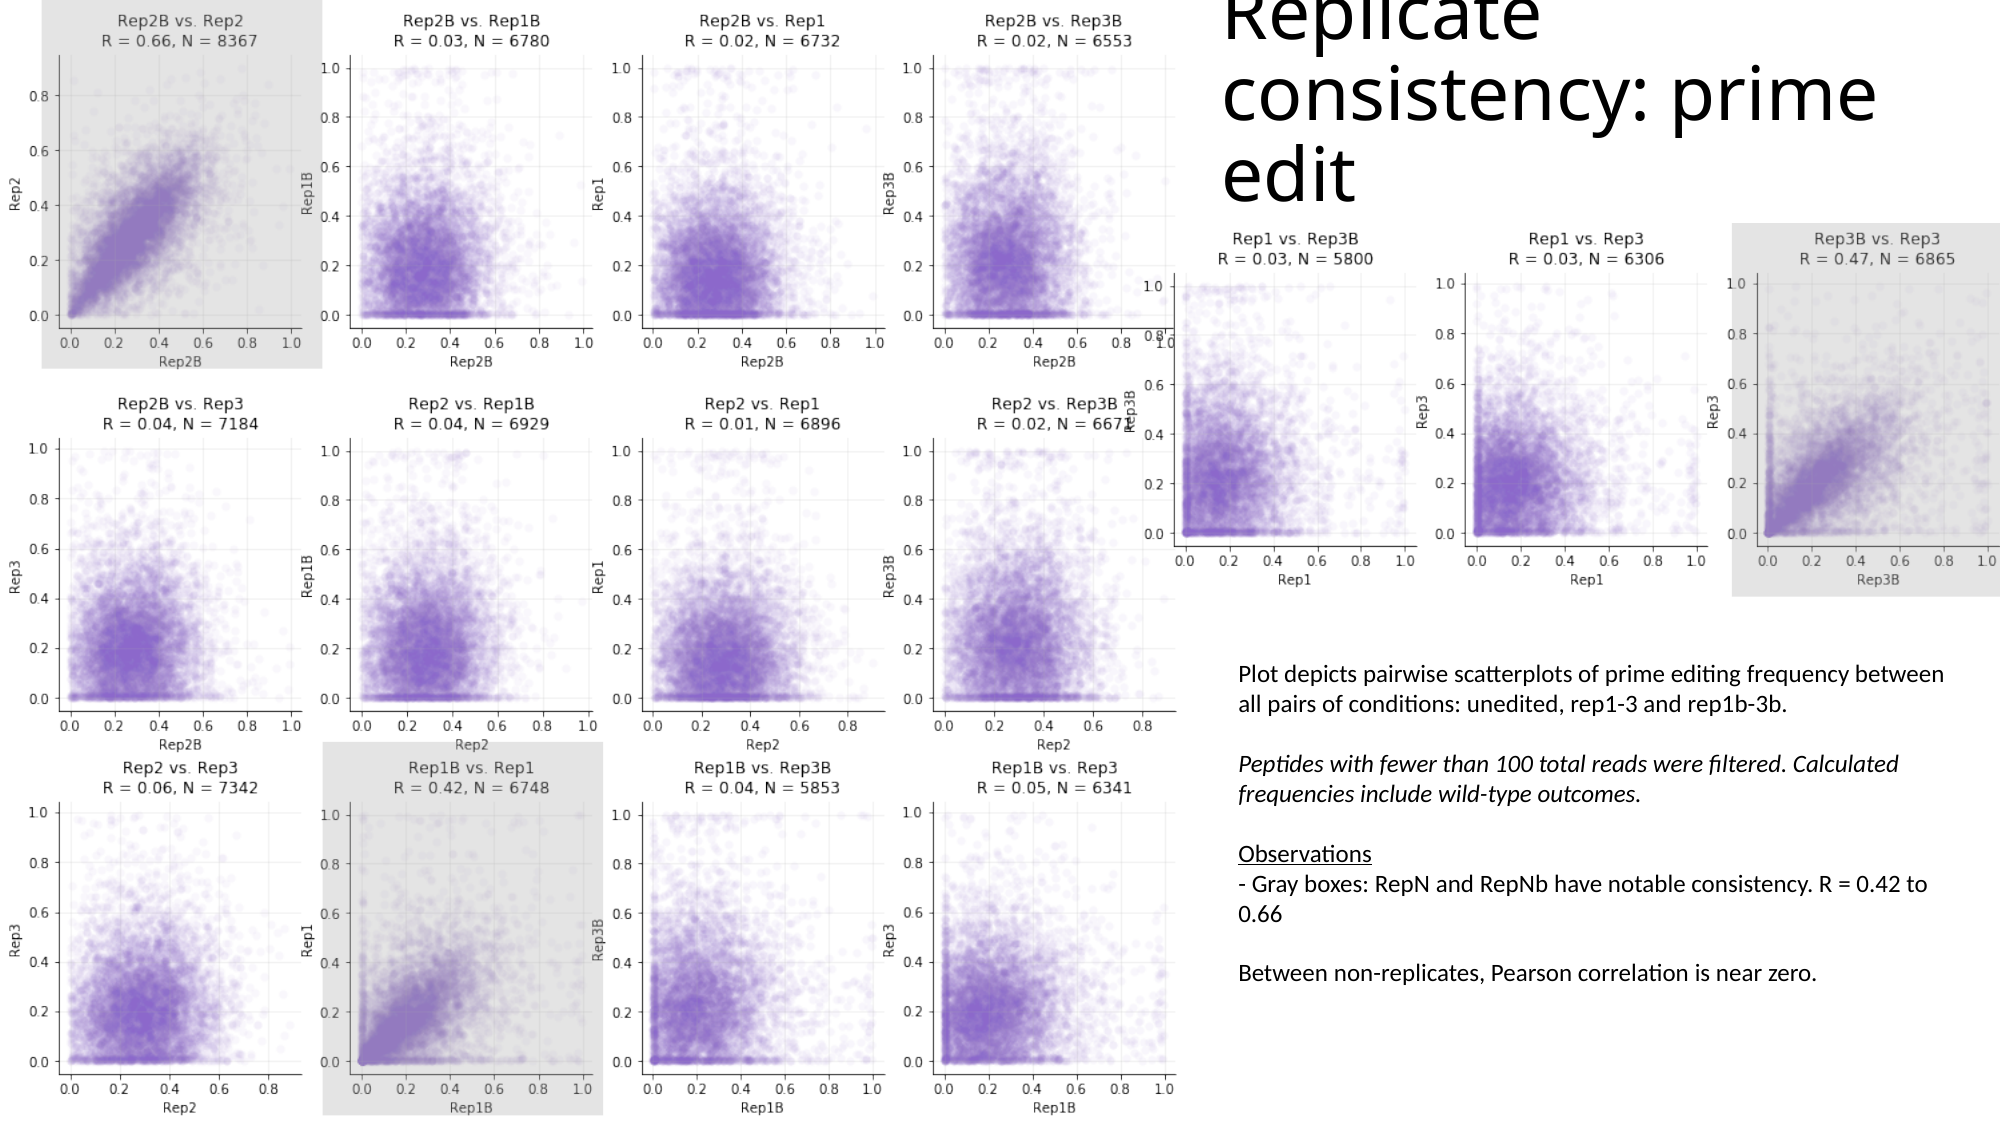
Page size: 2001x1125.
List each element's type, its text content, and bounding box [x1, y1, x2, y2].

title Replicate consistency: prime edit [1206, 23, 1967, 170]
text_box [41, 0, 323, 4]
text_box Plot depicts pairwise scatterplots of prime editing frequency between all pairs of conditions: unedited, rep1-3 and rep1b-3b. Peptides with fewer than 100 total reads were filtered. Calculated frequencies include wild-type outcomes. Observations - Gray boxes: RepN and RepNb have notable consistency. R = 0.42 to 0.66 Between non-replicates, Pearson correlation is near zero. [1223, 650, 1967, 995]
picture [0, 4, 2000, 1125]
